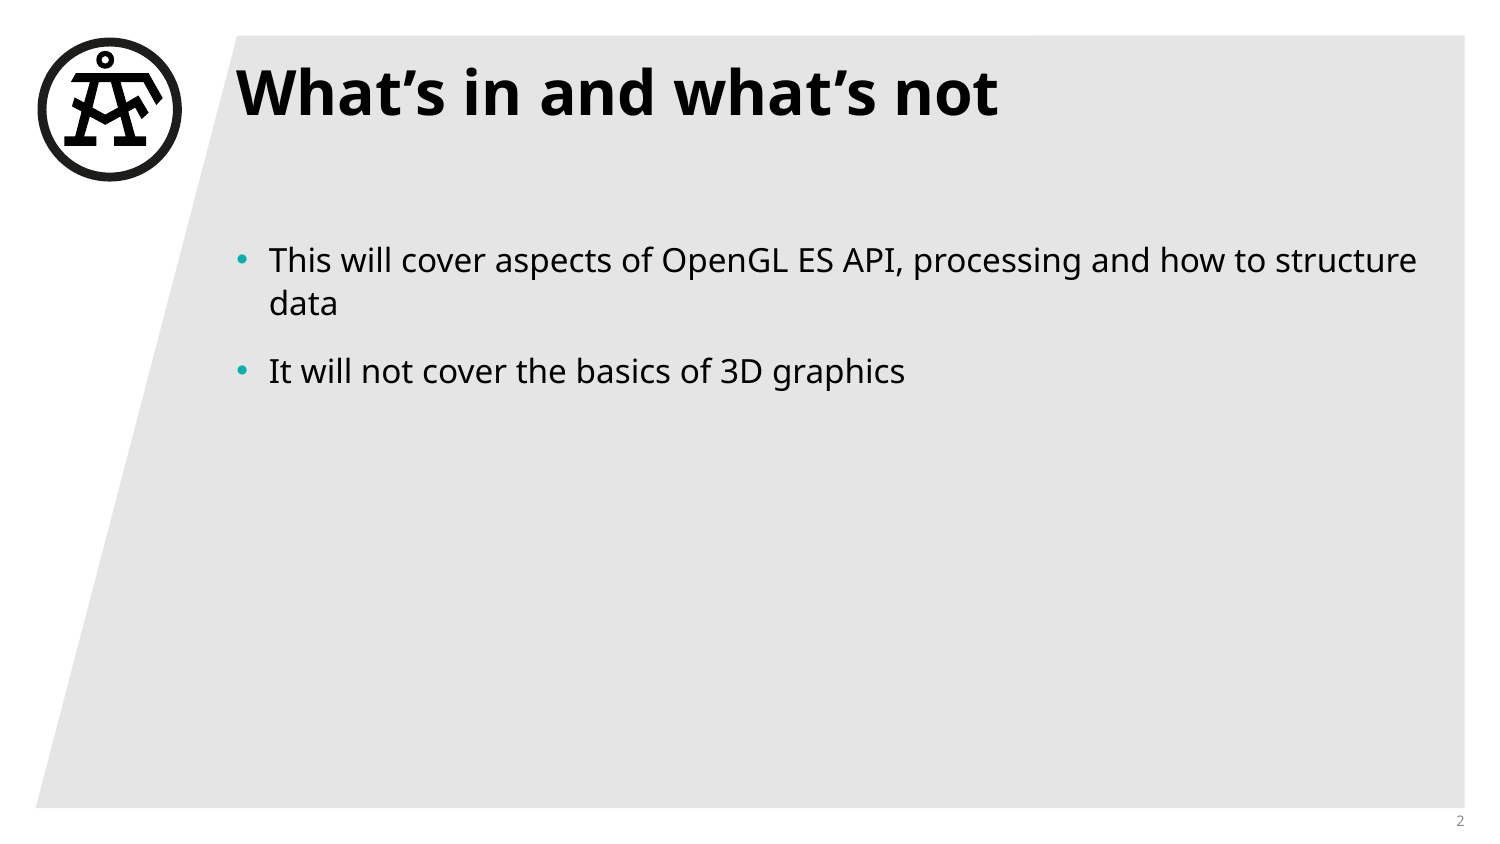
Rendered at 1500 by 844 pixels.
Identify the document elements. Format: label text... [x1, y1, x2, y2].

slide_number 2 [1391, 798, 1465, 844]
list This will cover aspects of OpenGL ES API, processing and how to structure data It will not cover the basics of 3D graphics [236, 236, 1424, 774]
title What’s in and what’s not [236, 67, 1424, 156]
